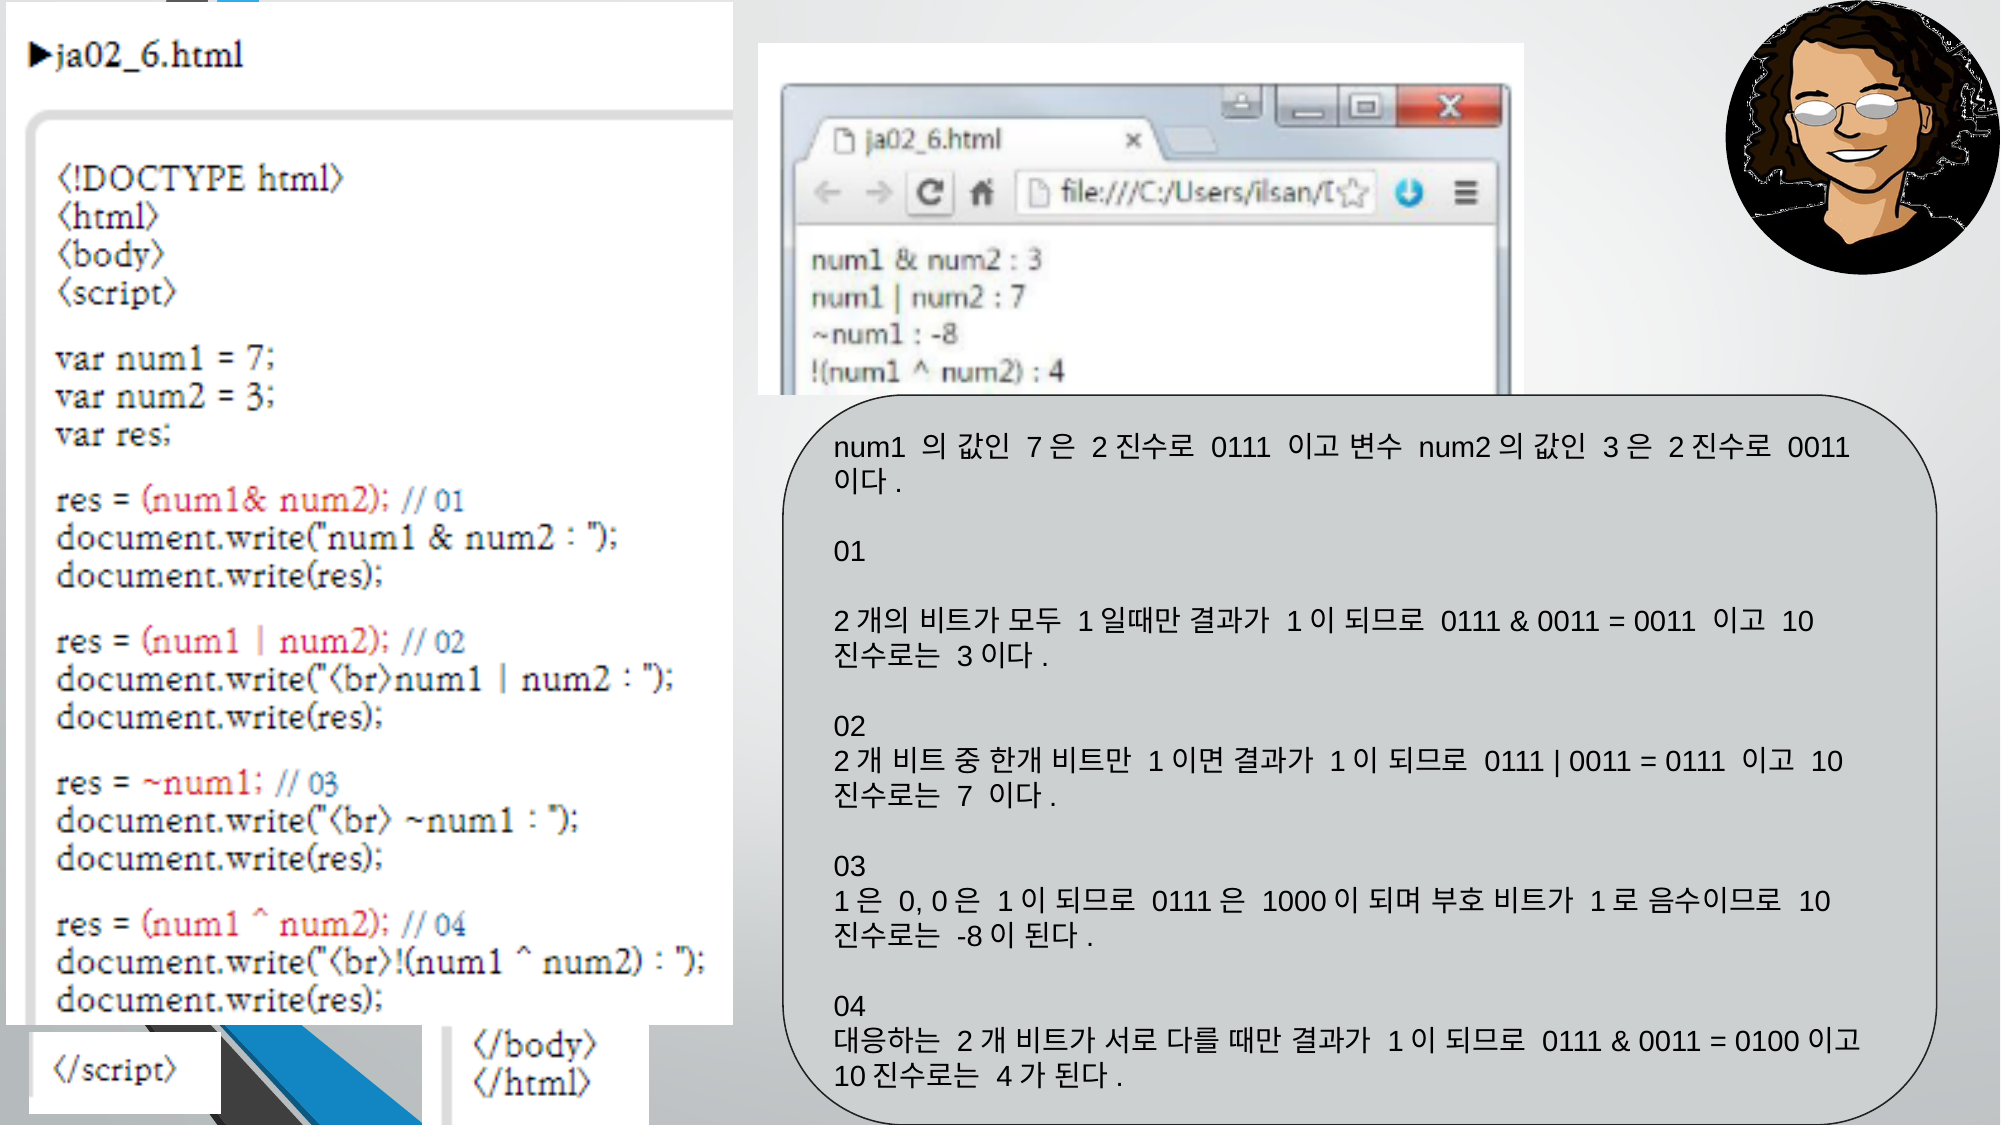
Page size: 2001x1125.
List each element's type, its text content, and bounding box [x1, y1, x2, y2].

picture [0, 0, 2001, 1125]
text_box num1 의 값인 7은 2진수로 0111 이고 변수 num2의 값인 3은 2진수로 0011 이다. 01 2개의 비트가 모두 1일때만 결과가 1이 되므로 0111 & 0011 = 0011 이고 10진수로는 3이다. 02 2개 비트 중 한개 비트만 1이면 결과가 1이 되므로 0111 | 0011 = 0111 이고 10 진수로는 7 이다. 03 1은 0, 0은 1이 되므로 0111은 1000이 되며 부호 비트가 1로 음수이므로 10진수로는 -8이 된다. 04 대응하는 2개 비트가 서로 다를 때만 결과가 1이 되므로 0111 & 0011 = 0100이고 10진수로는 4가 된다. [782, 395, 1937, 1125]
